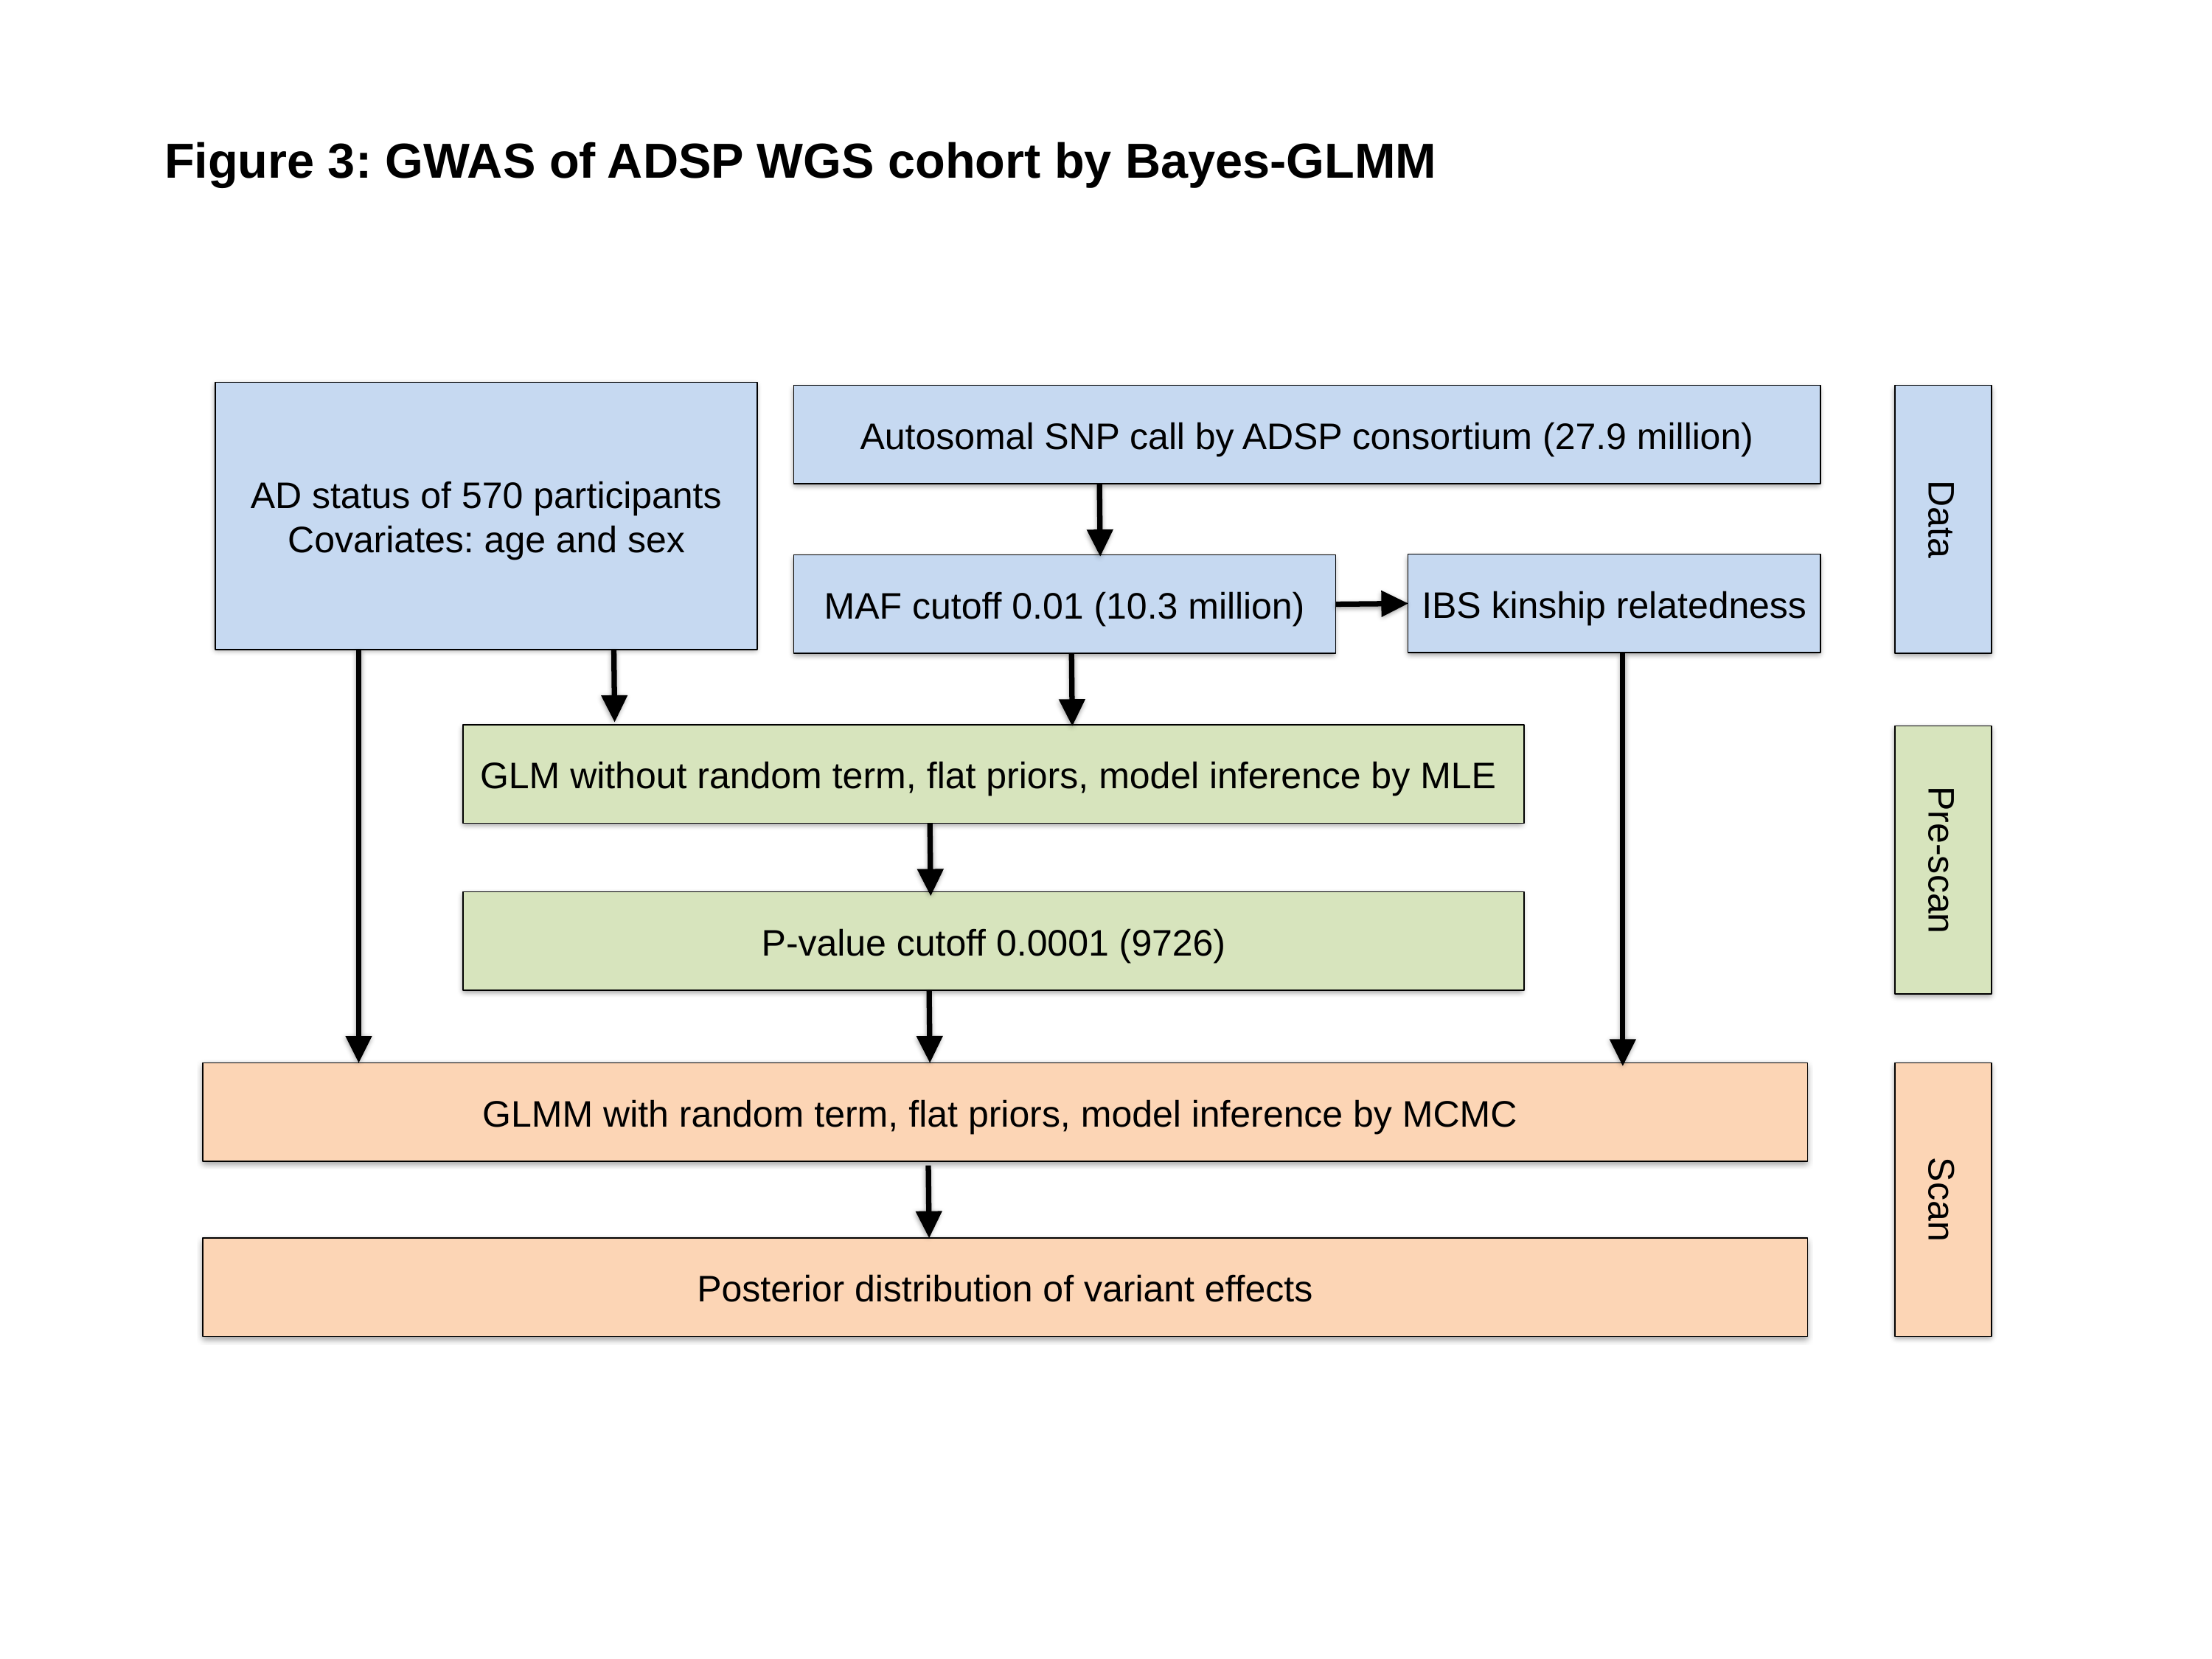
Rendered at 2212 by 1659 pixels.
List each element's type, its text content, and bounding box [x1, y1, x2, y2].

text_box MAF cutoff 0.01 (10.3 million) [793, 554, 1336, 654]
text_box Data [1894, 385, 1992, 654]
text_box GLMM with random term, flat priors, model inference by MCMC [202, 1062, 1808, 1162]
text_box Autosomal SNP call by ADSP consortium (27.9 million) [793, 385, 1821, 484]
text_box Pre-scan [1894, 726, 1992, 995]
text_box AD status of 570 participants Covariates: age and sex [215, 382, 758, 650]
text_box Scan [1894, 1062, 1992, 1337]
text_box Posterior distribution of variant effects [202, 1237, 1808, 1337]
text_box GLM without random term, flat priors, model inference by MLE [462, 724, 1525, 824]
text_box Figure 3: GWAS of ADSP WGS cohort by Bayes-GLMM [142, 118, 1461, 200]
text_box P-value cutoff 0.0001 (9726) [462, 891, 1525, 991]
text_box IBS kinship relatedness [1408, 554, 1821, 653]
